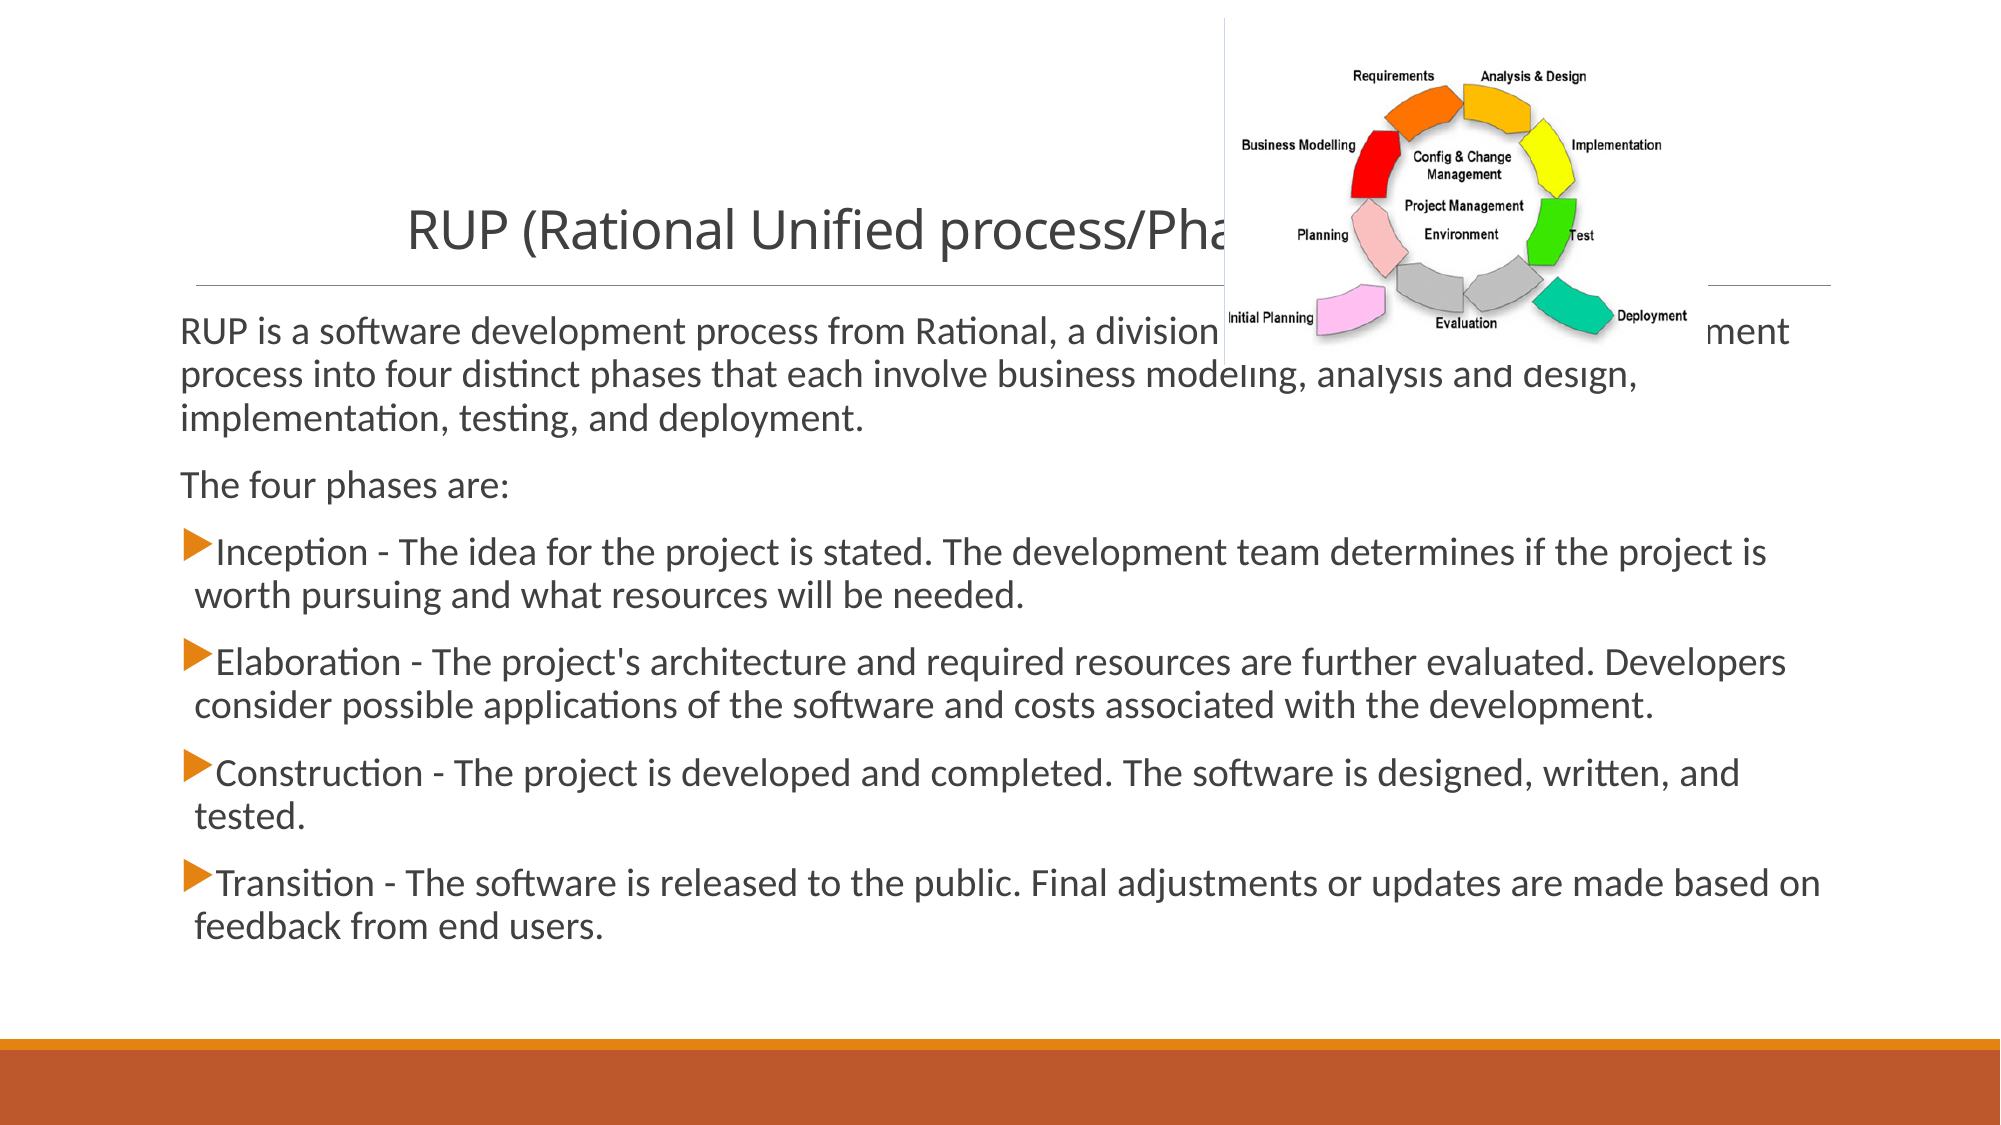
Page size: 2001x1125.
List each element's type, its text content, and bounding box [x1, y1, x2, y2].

picture [1223, 18, 1708, 366]
list RUP is a software development process from Rational, a division of IBM. It divides the development process into four distinct phases that each involve business modeling, analysis and design, implementation, testing, and deployment. The four phases are: Inception - The idea for the project is stated. The development team determines if the project is worth pursuing and what resources will be needed. Elaboration - The project's architecture and required resources are further evaluated. Developers consider possible applications of the software and costs associated with the development. Construction - The project is developed and completed. The software is designed, written, and tested. Transition - The software is released to the public. Final adjustments or updates are made based on feedback from end users. [180, 302, 1830, 963]
title RUP (Rational Unified process/Phases) [391, 152, 1221, 269]
